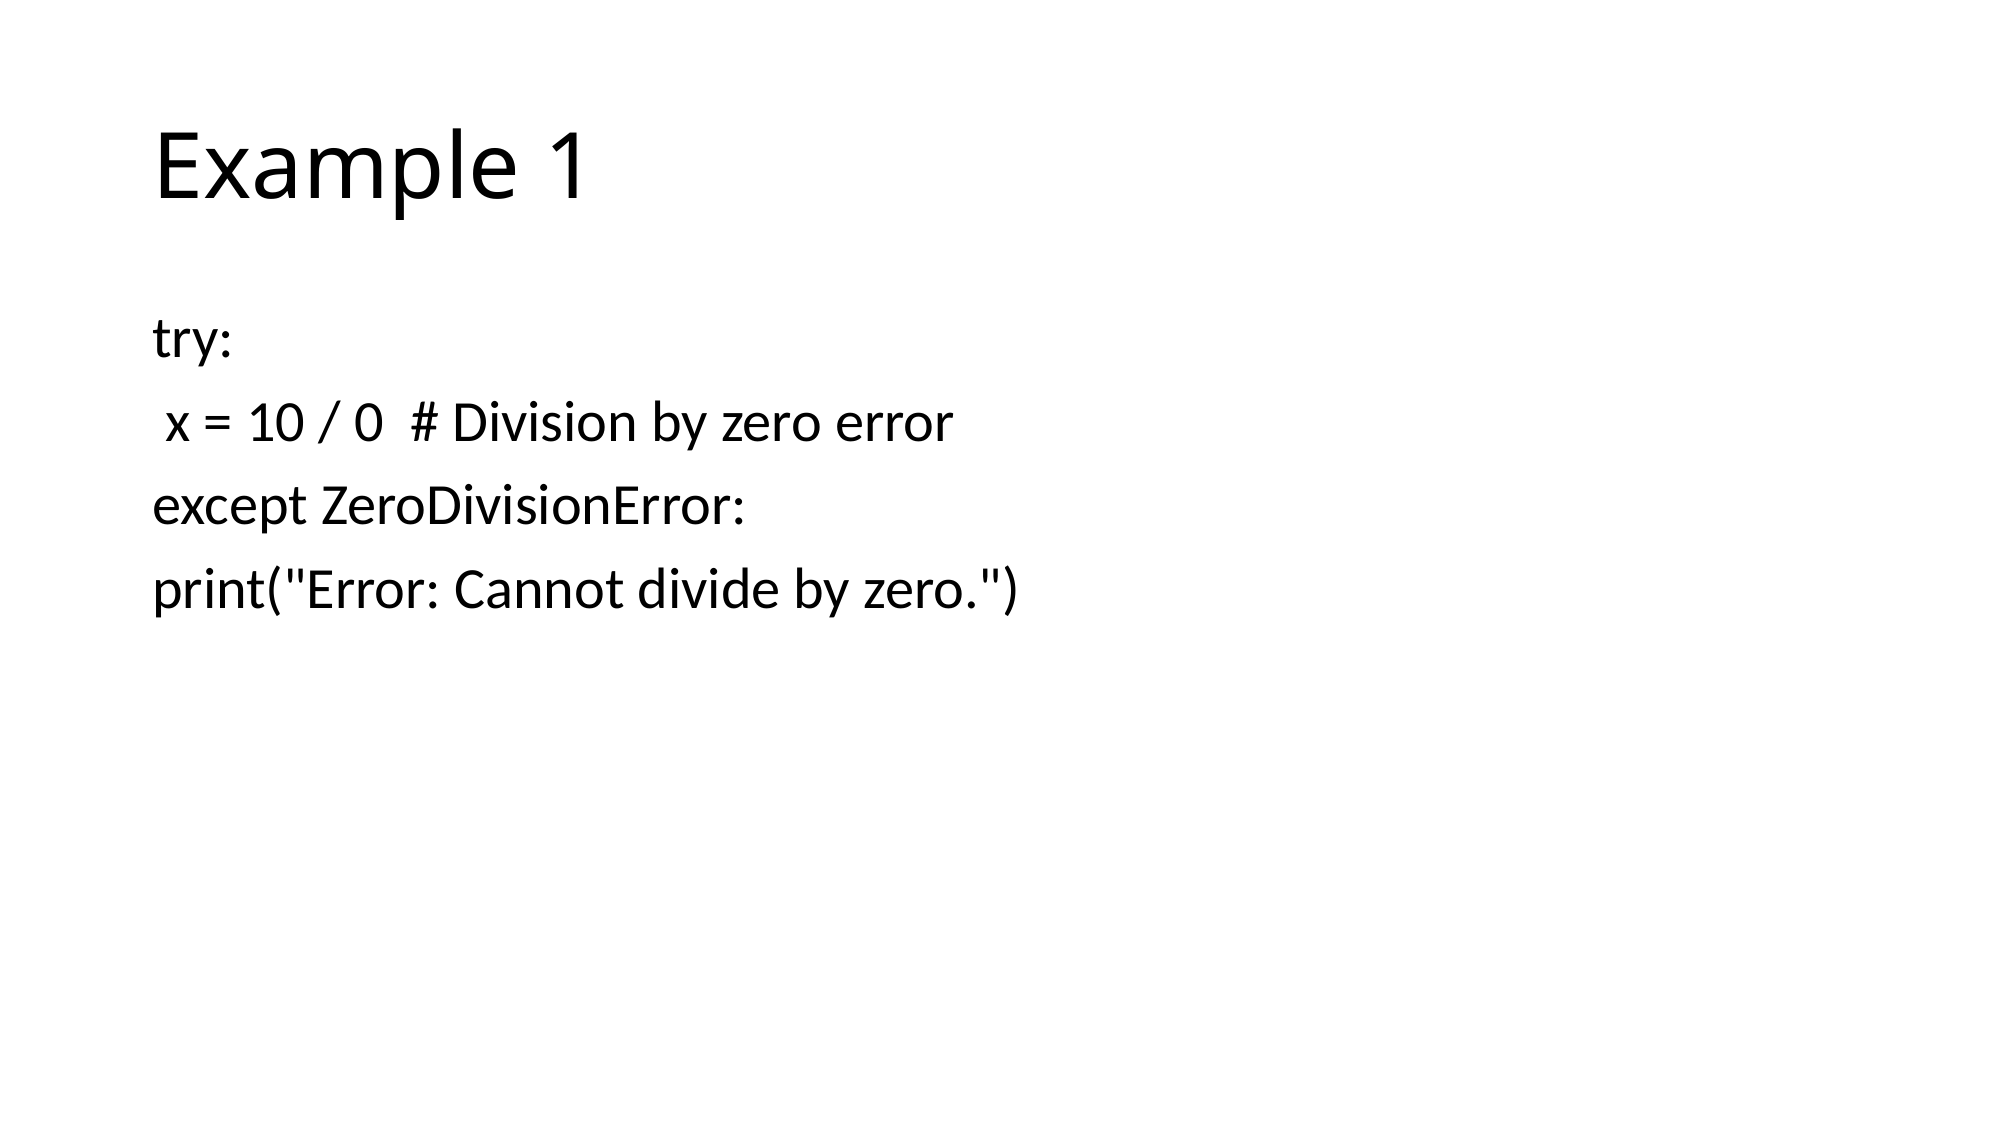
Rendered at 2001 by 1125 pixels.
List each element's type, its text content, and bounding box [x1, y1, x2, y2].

list try: x = 10 / 0 # Division by zero error except ZeroDivisionError: print("Error: Cannot divide by zero.") [137, 299, 1863, 1014]
title Example 1 [137, 59, 1863, 278]
